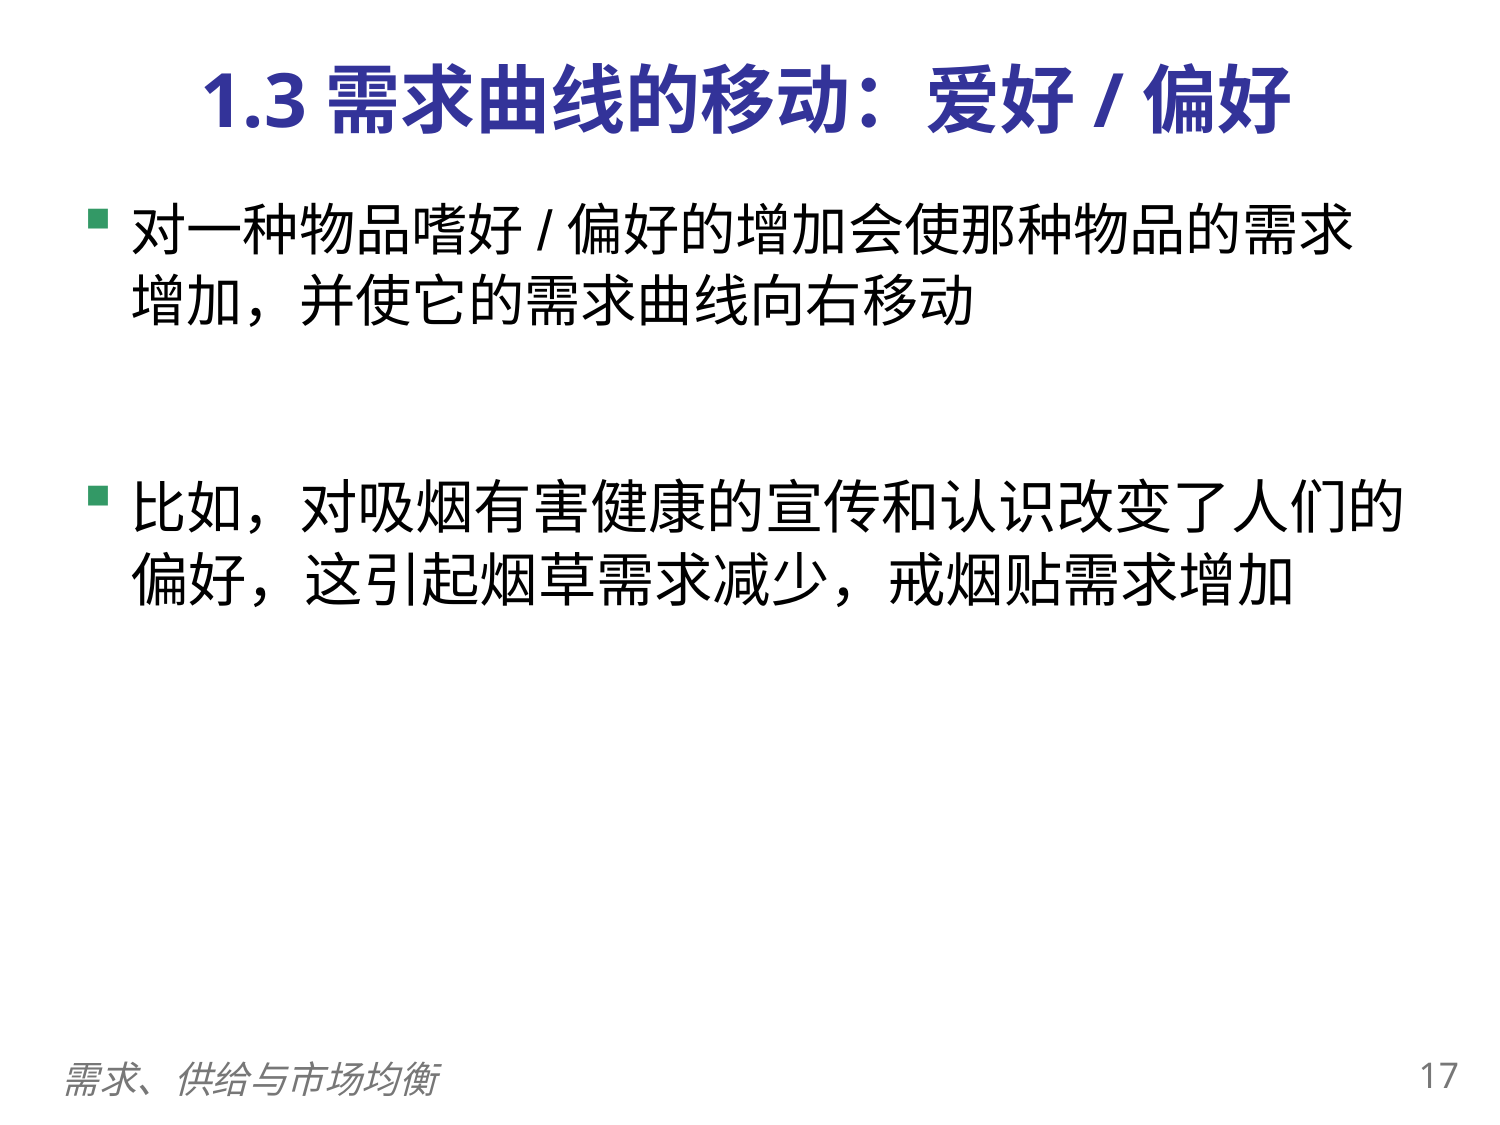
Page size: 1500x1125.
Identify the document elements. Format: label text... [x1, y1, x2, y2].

slide_number 16 [1361, 1045, 1475, 1107]
title 1.3需求曲线的移动：爱好/偏好 [56, 41, 1437, 154]
list 对一种物品嗜好/偏好的增加会使那种物品的需求增加，并使它的需求曲线向右移动 比如，对吸烟有害健康的宣传和认识改变了人们的偏好，这引起烟草需求减少，戒烟贴需求增加 [67, 183, 1426, 973]
footer 需求、供给与市场均衡 [46, 1048, 1251, 1109]
